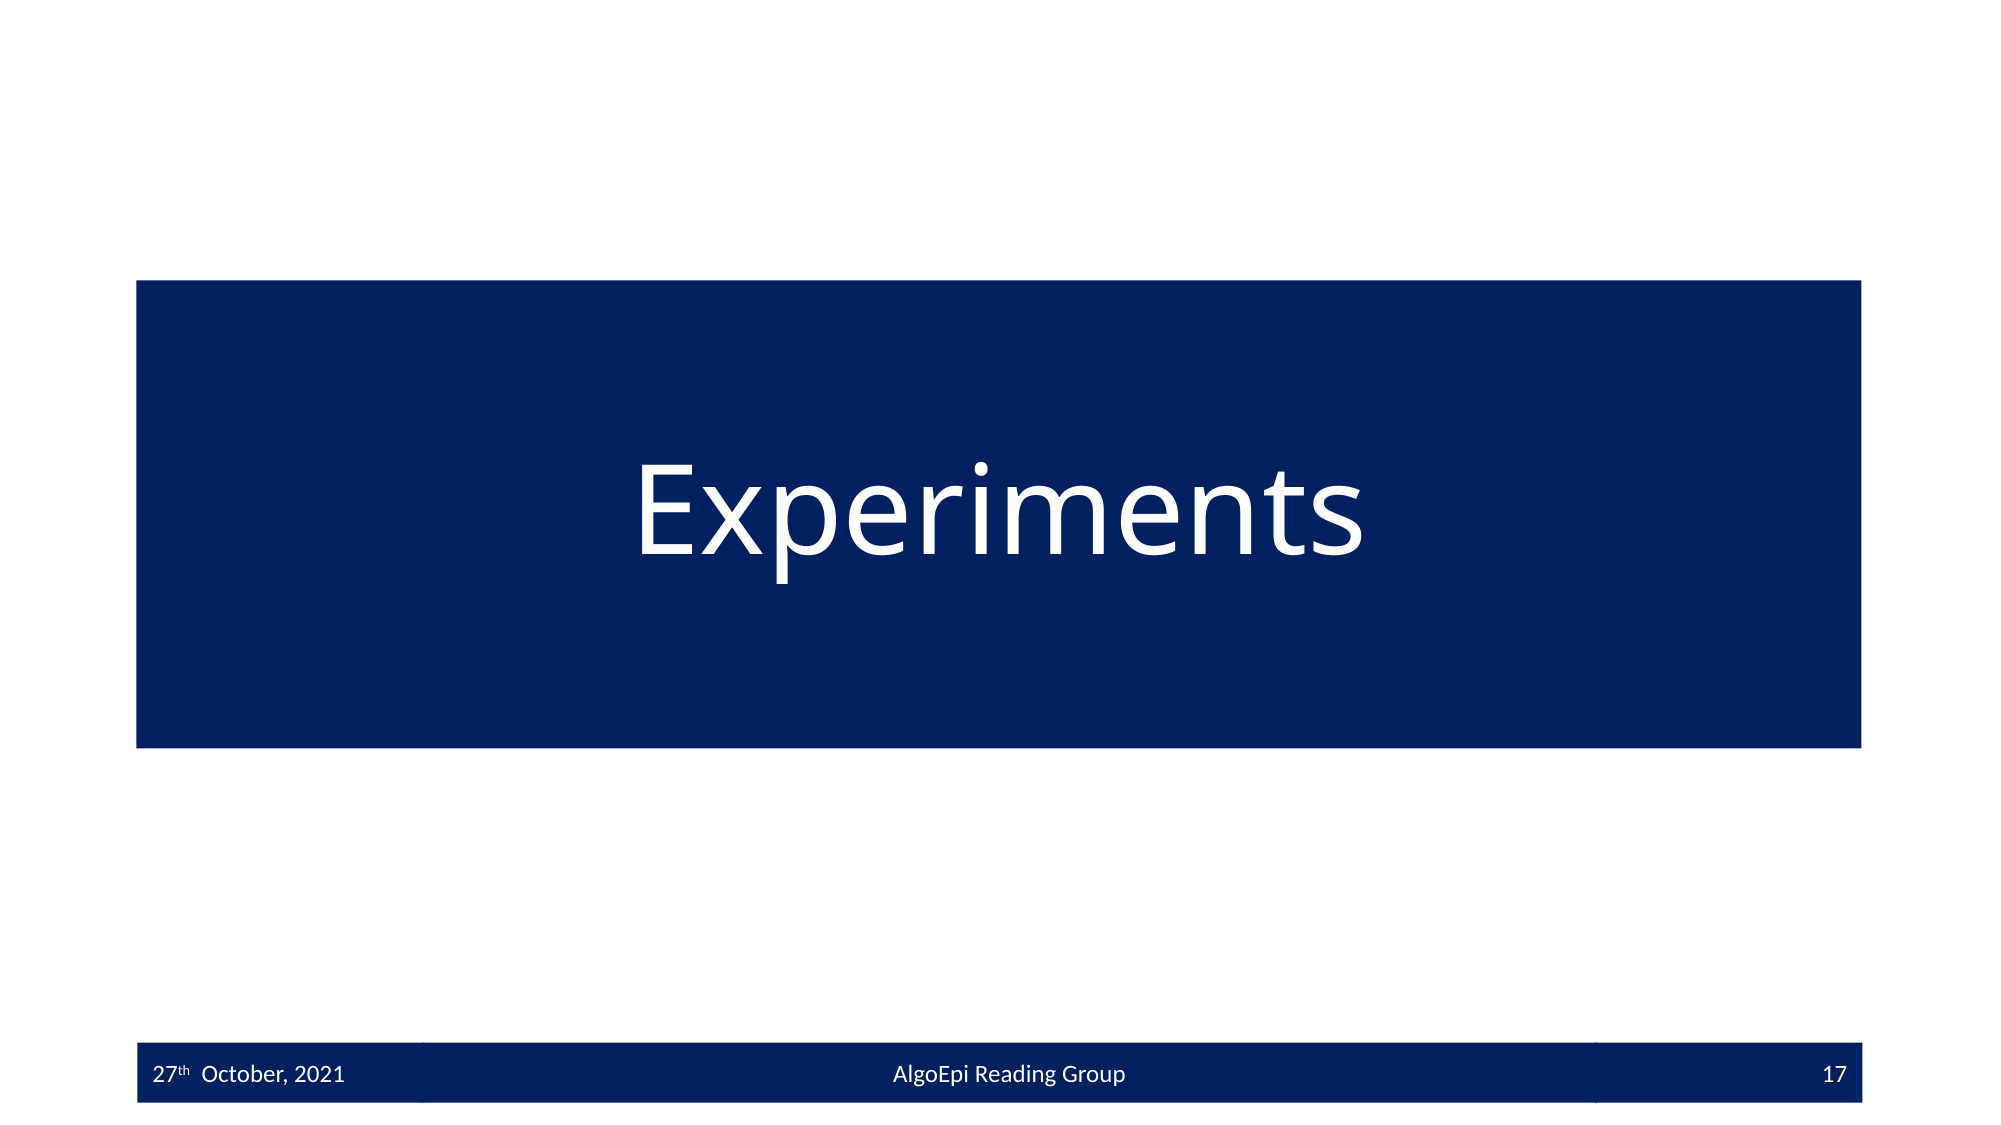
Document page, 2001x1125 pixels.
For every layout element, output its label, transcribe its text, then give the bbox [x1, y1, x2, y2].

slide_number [137, 1042, 422, 1103]
slide_number 17 [1595, 1042, 1863, 1103]
footer AlgoEpi Reading Group [422, 1042, 1595, 1103]
title Experiments [136, 280, 1862, 749]
